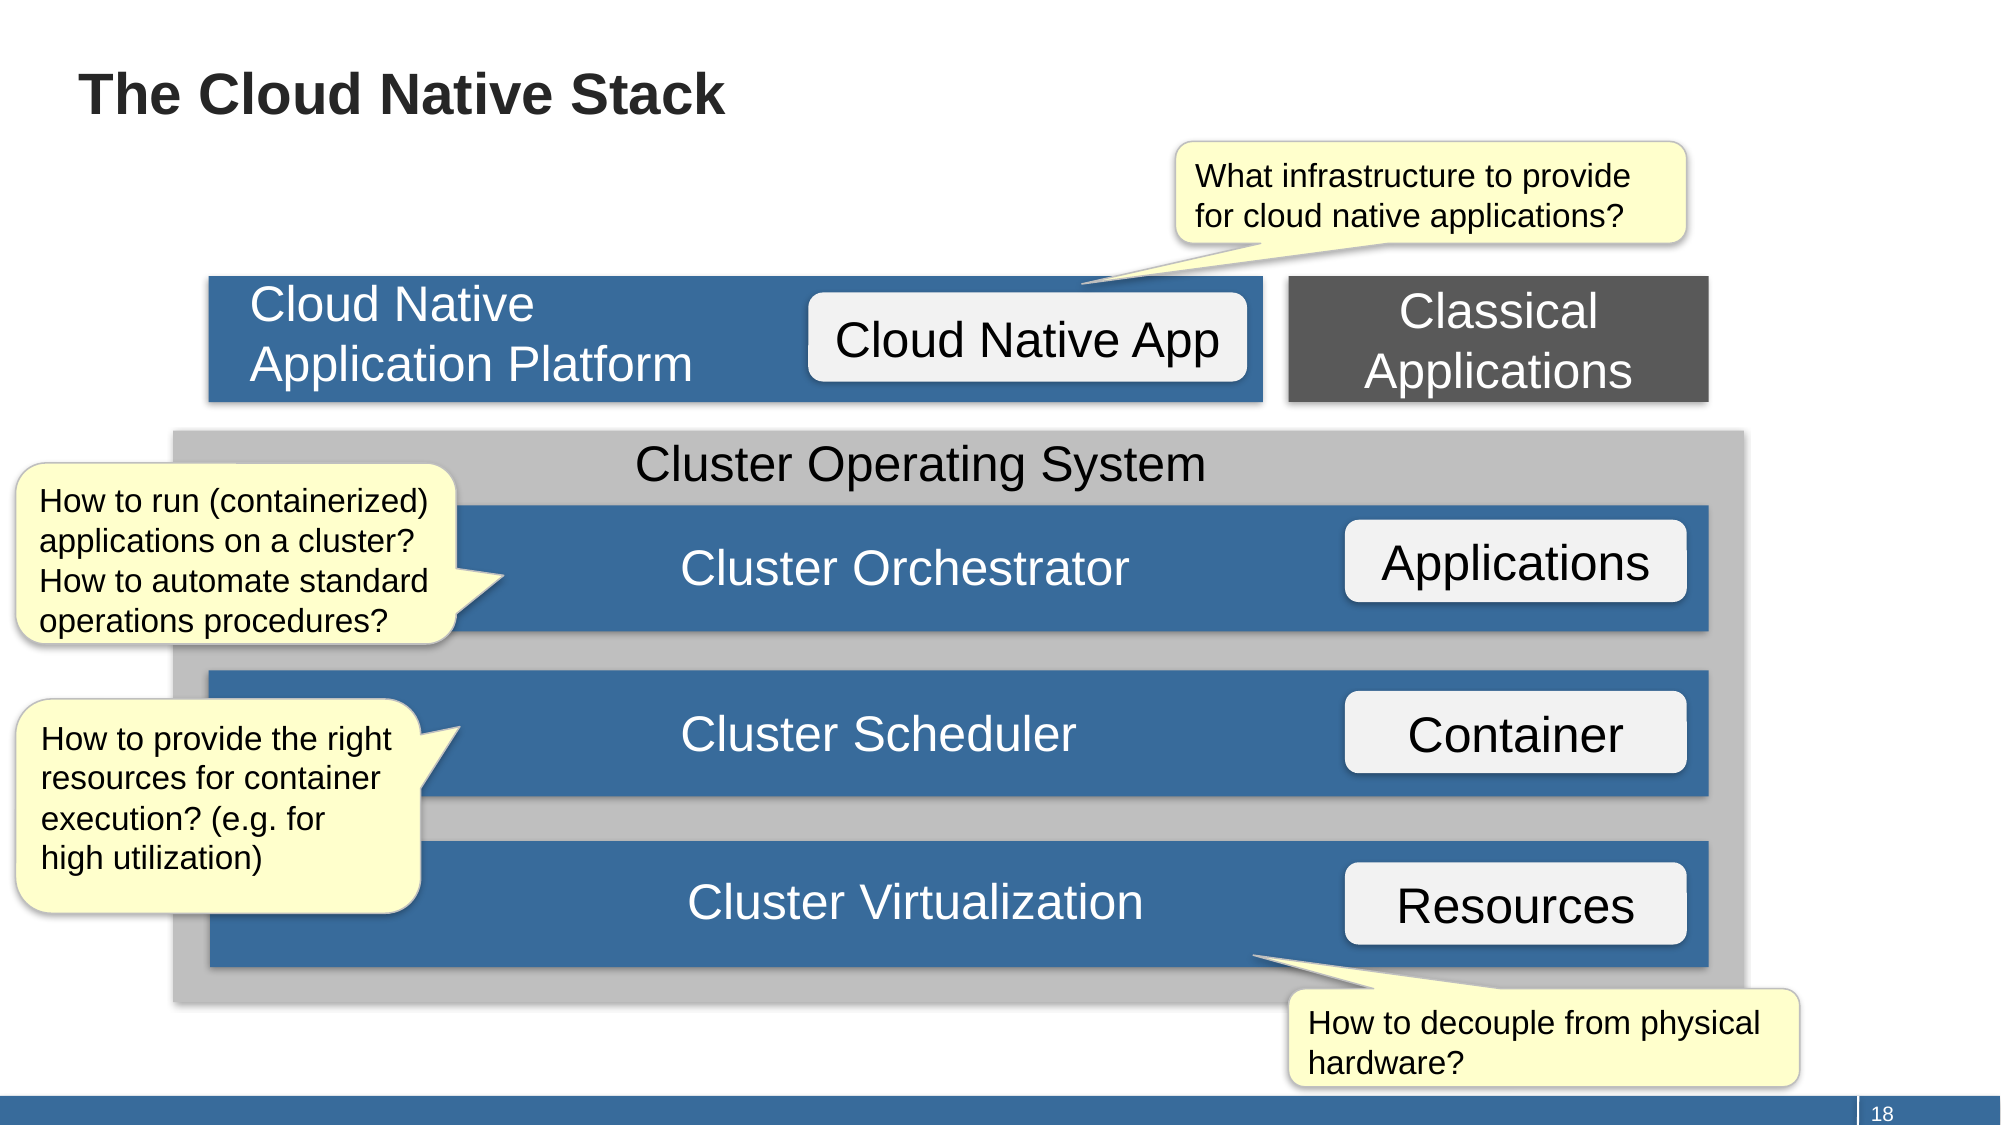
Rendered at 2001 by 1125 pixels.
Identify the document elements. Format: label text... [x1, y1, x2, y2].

text_box How to provide the right resources for container execution? (e.g. for high utilization) [14, 698, 461, 915]
text_box [209, 840, 1709, 968]
text_box Container [1344, 690, 1688, 774]
slide_number 18 [1870, 1073, 1988, 1125]
text_box Cluster Orchestrator [665, 528, 1146, 603]
text_box Cluster Scheduler [665, 693, 1093, 769]
text_box Resources [1344, 861, 1688, 946]
text_box Cloud Native Application Platform [234, 264, 879, 399]
title The Cloud Native Stack [63, 56, 1896, 220]
text_box How to run (containerized) applications on a cluster? How to automate standard operations procedures? [14, 462, 505, 645]
text_box [208, 670, 1709, 797]
text_box [172, 430, 1745, 986]
text_box [208, 275, 1264, 403]
text_box Applications [1344, 518, 1688, 603]
text_box [458, 505, 1709, 632]
text_box [172, 922, 1326, 1003]
text_box What infrastructure to provide for cloud native applications? [1081, 140, 1688, 285]
text_box How to decouple from physical hardware? [1252, 954, 1801, 1088]
text_box Classical Applications [1288, 275, 1709, 403]
text_box Cloud Native App [807, 291, 1248, 383]
text_box Cluster Operating System [620, 423, 1223, 499]
text_box Cluster Virtualization [672, 862, 1160, 937]
